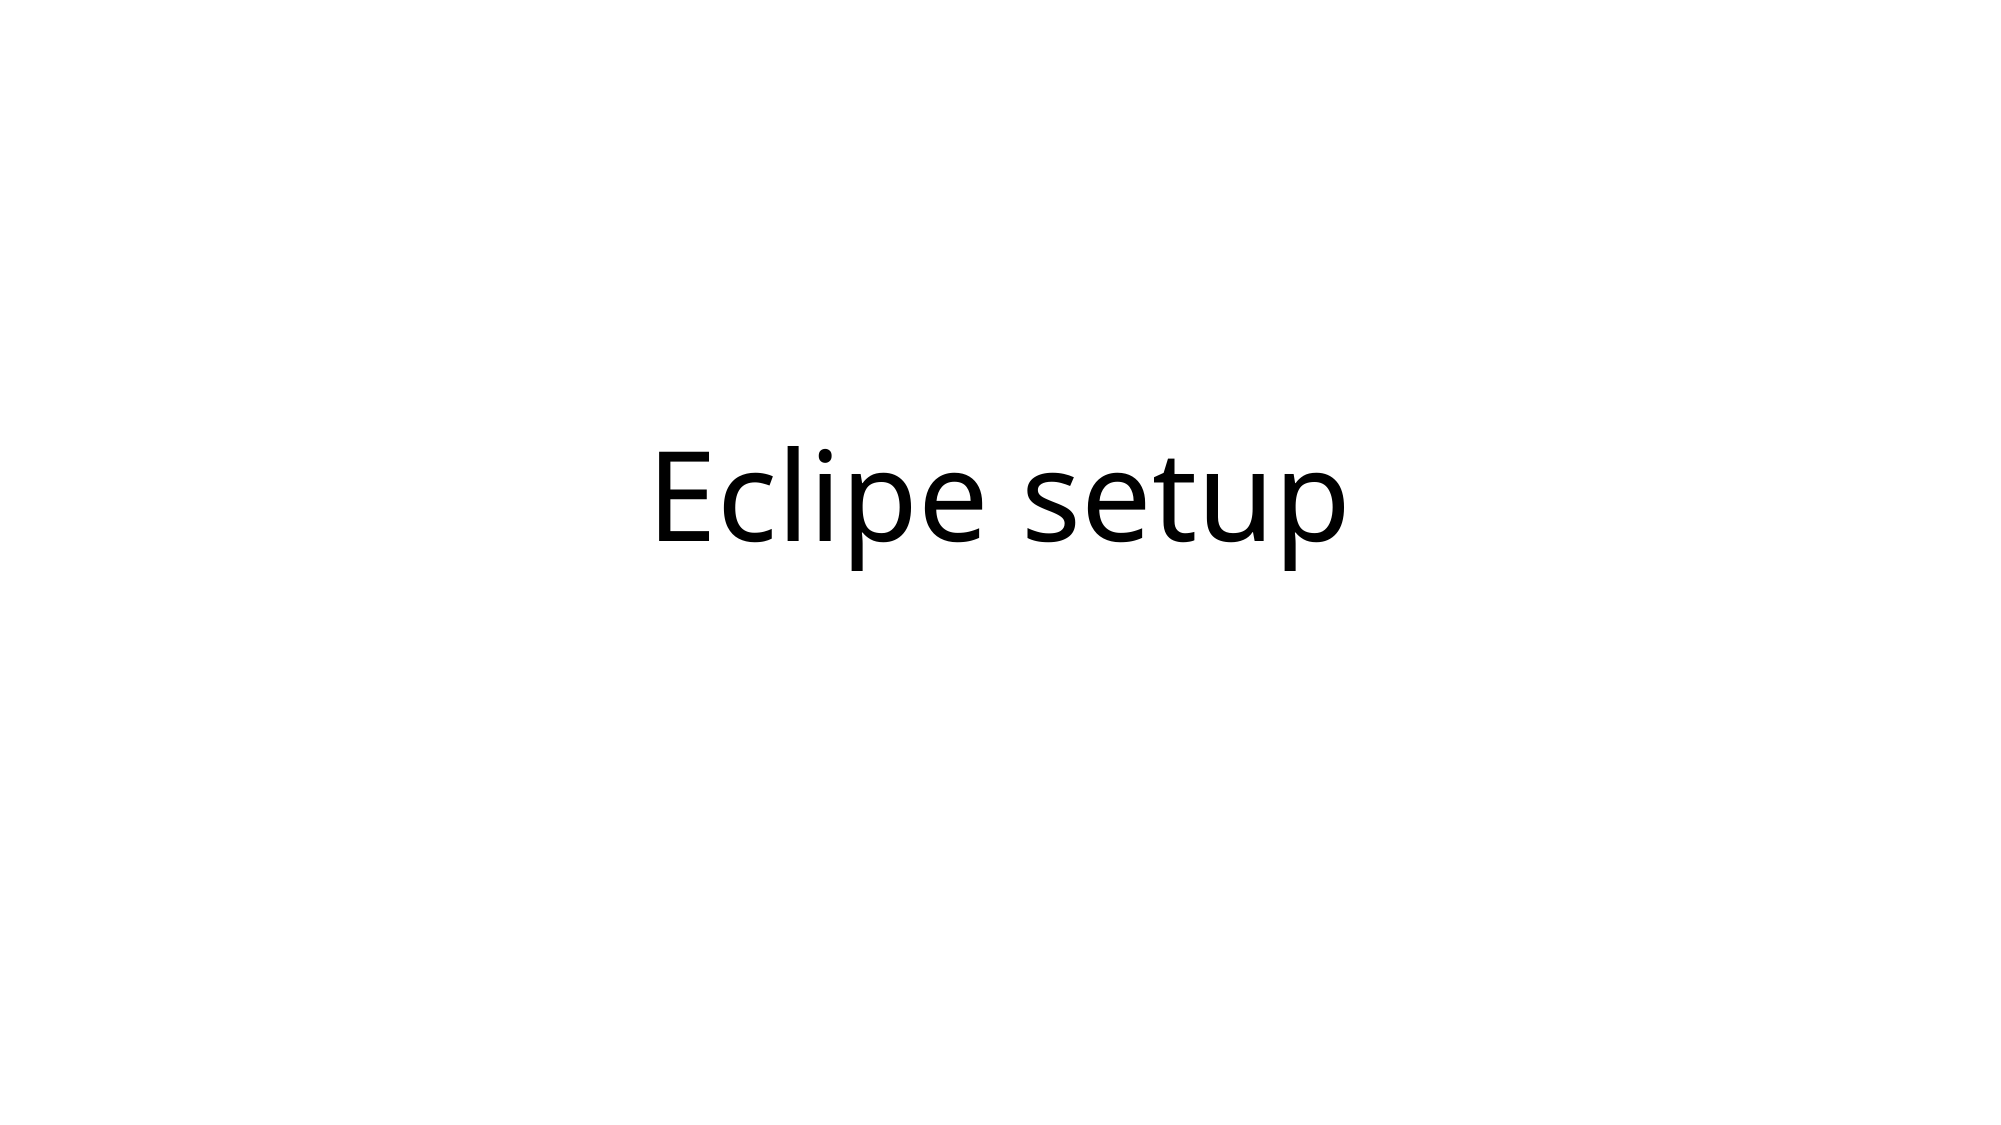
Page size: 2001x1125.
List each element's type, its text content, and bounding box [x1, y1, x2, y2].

title Eclipe setup [249, 184, 1750, 576]
